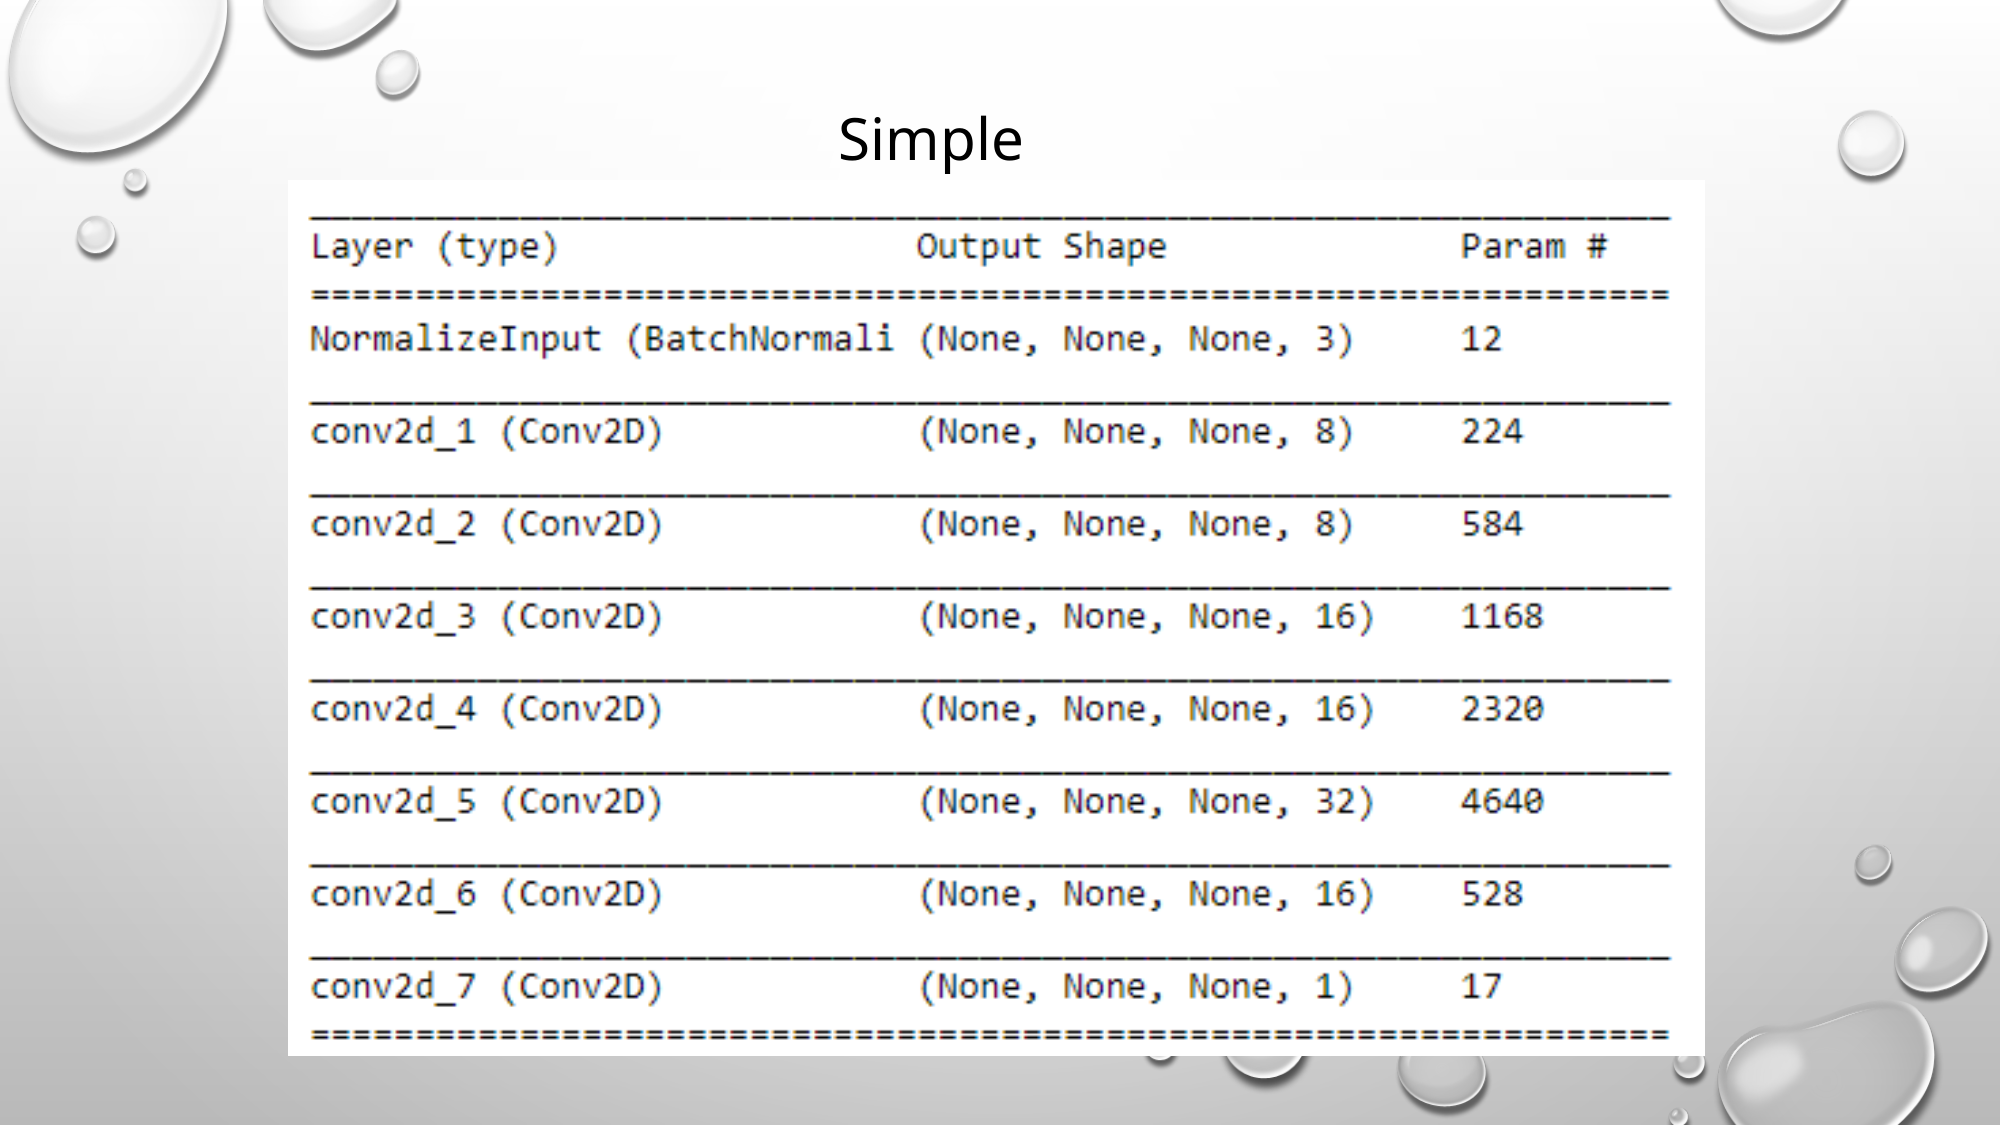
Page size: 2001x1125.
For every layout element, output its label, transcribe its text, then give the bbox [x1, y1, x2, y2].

picture [0, 0, 2000, 1125]
text_box Simple CNN [824, 94, 1170, 178]
